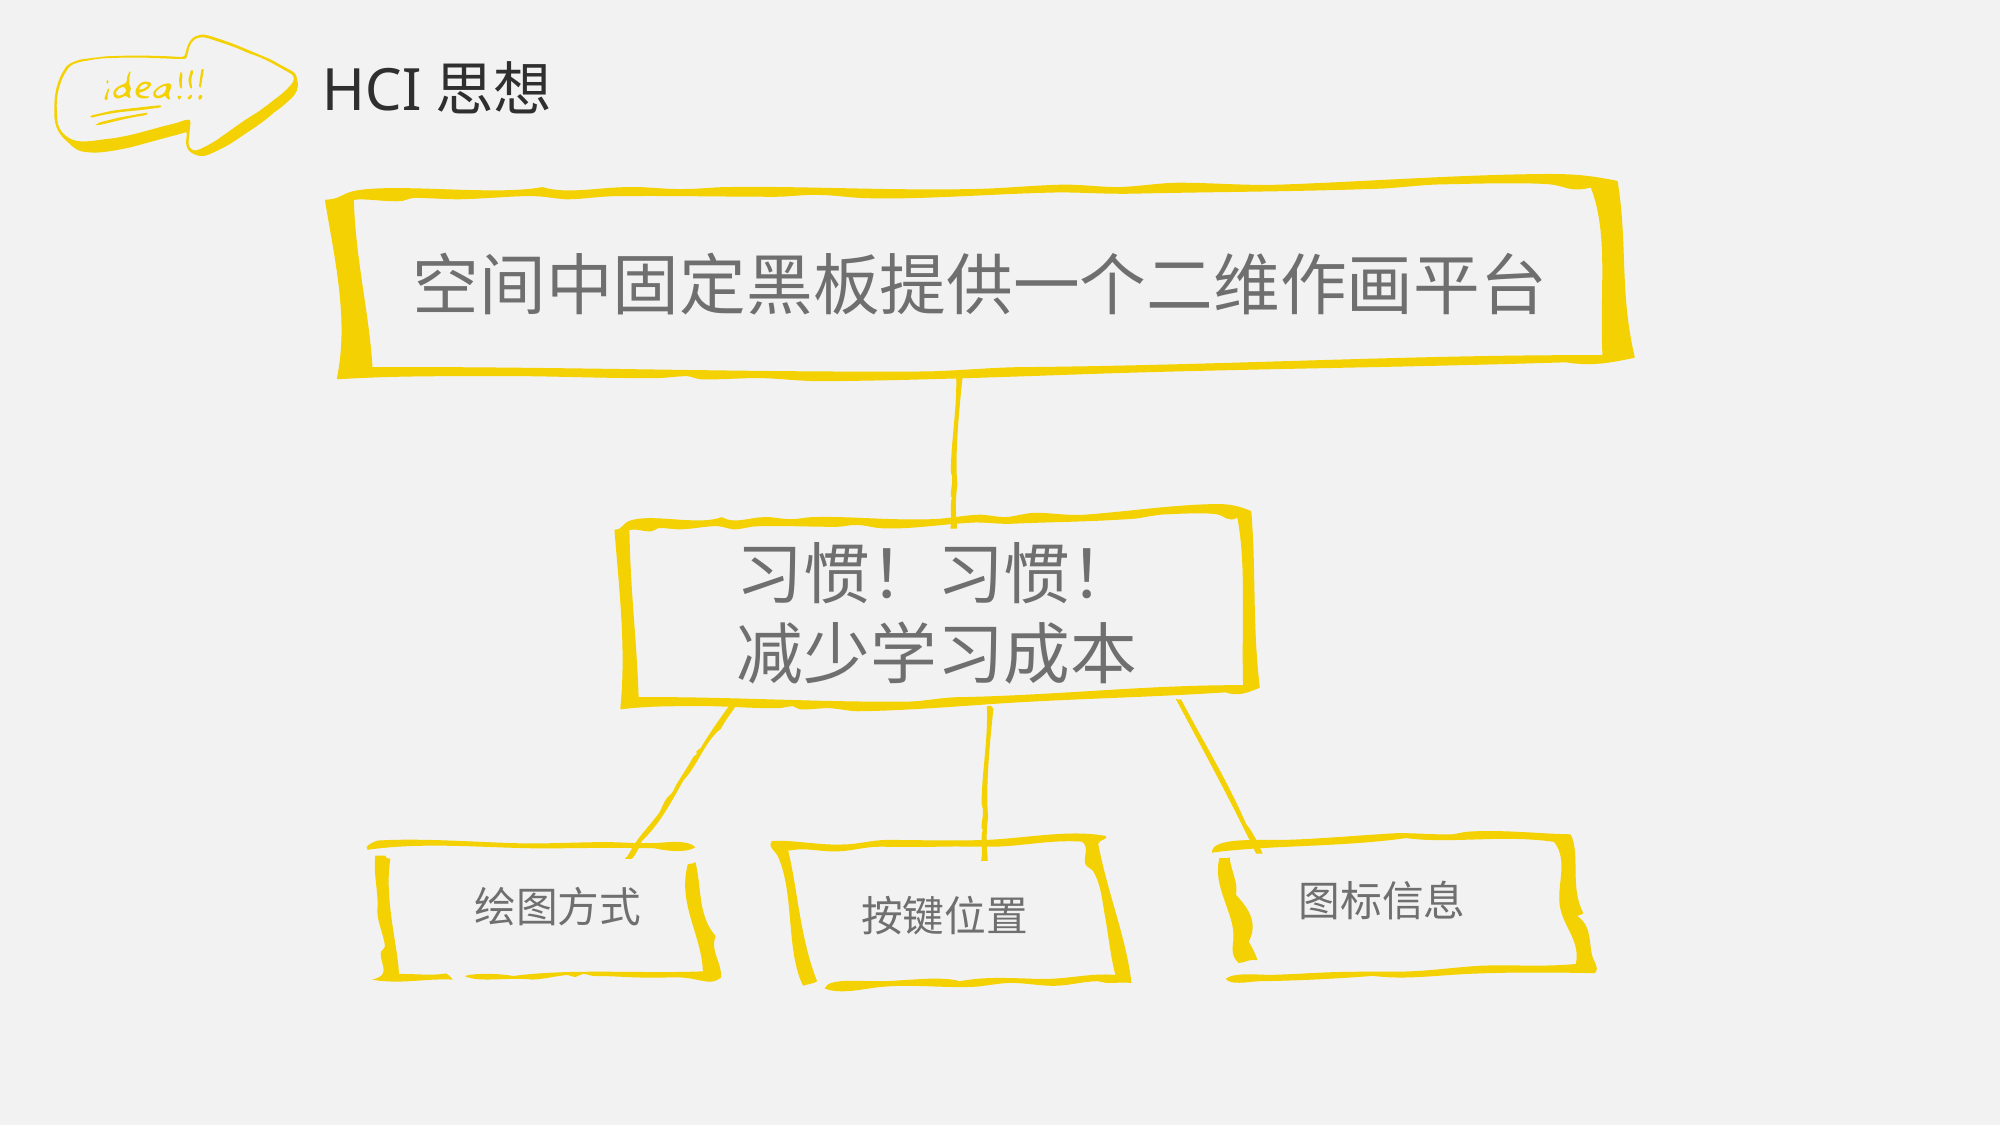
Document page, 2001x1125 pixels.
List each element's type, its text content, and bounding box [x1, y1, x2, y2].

text_box HCI思想 [307, 44, 1174, 130]
text_box 习惯！习惯！ 减少学习成本 [682, 524, 1192, 749]
text_box [981, 749, 990, 861]
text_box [363, 838, 723, 986]
text_box [950, 373, 963, 529]
text_box [770, 839, 981, 970]
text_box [1211, 829, 1601, 986]
text_box [957, 504, 1259, 694]
text_box [987, 833, 1132, 986]
text_box [615, 517, 951, 709]
text_box [1192, 719, 1250, 829]
text_box [638, 749, 705, 838]
text_box 按键位置 [797, 882, 1044, 994]
text_box 空间中固定黑板提供一个二维作画平台 [375, 235, 1585, 331]
text_box [325, 174, 1634, 381]
text_box [54, 34, 298, 157]
